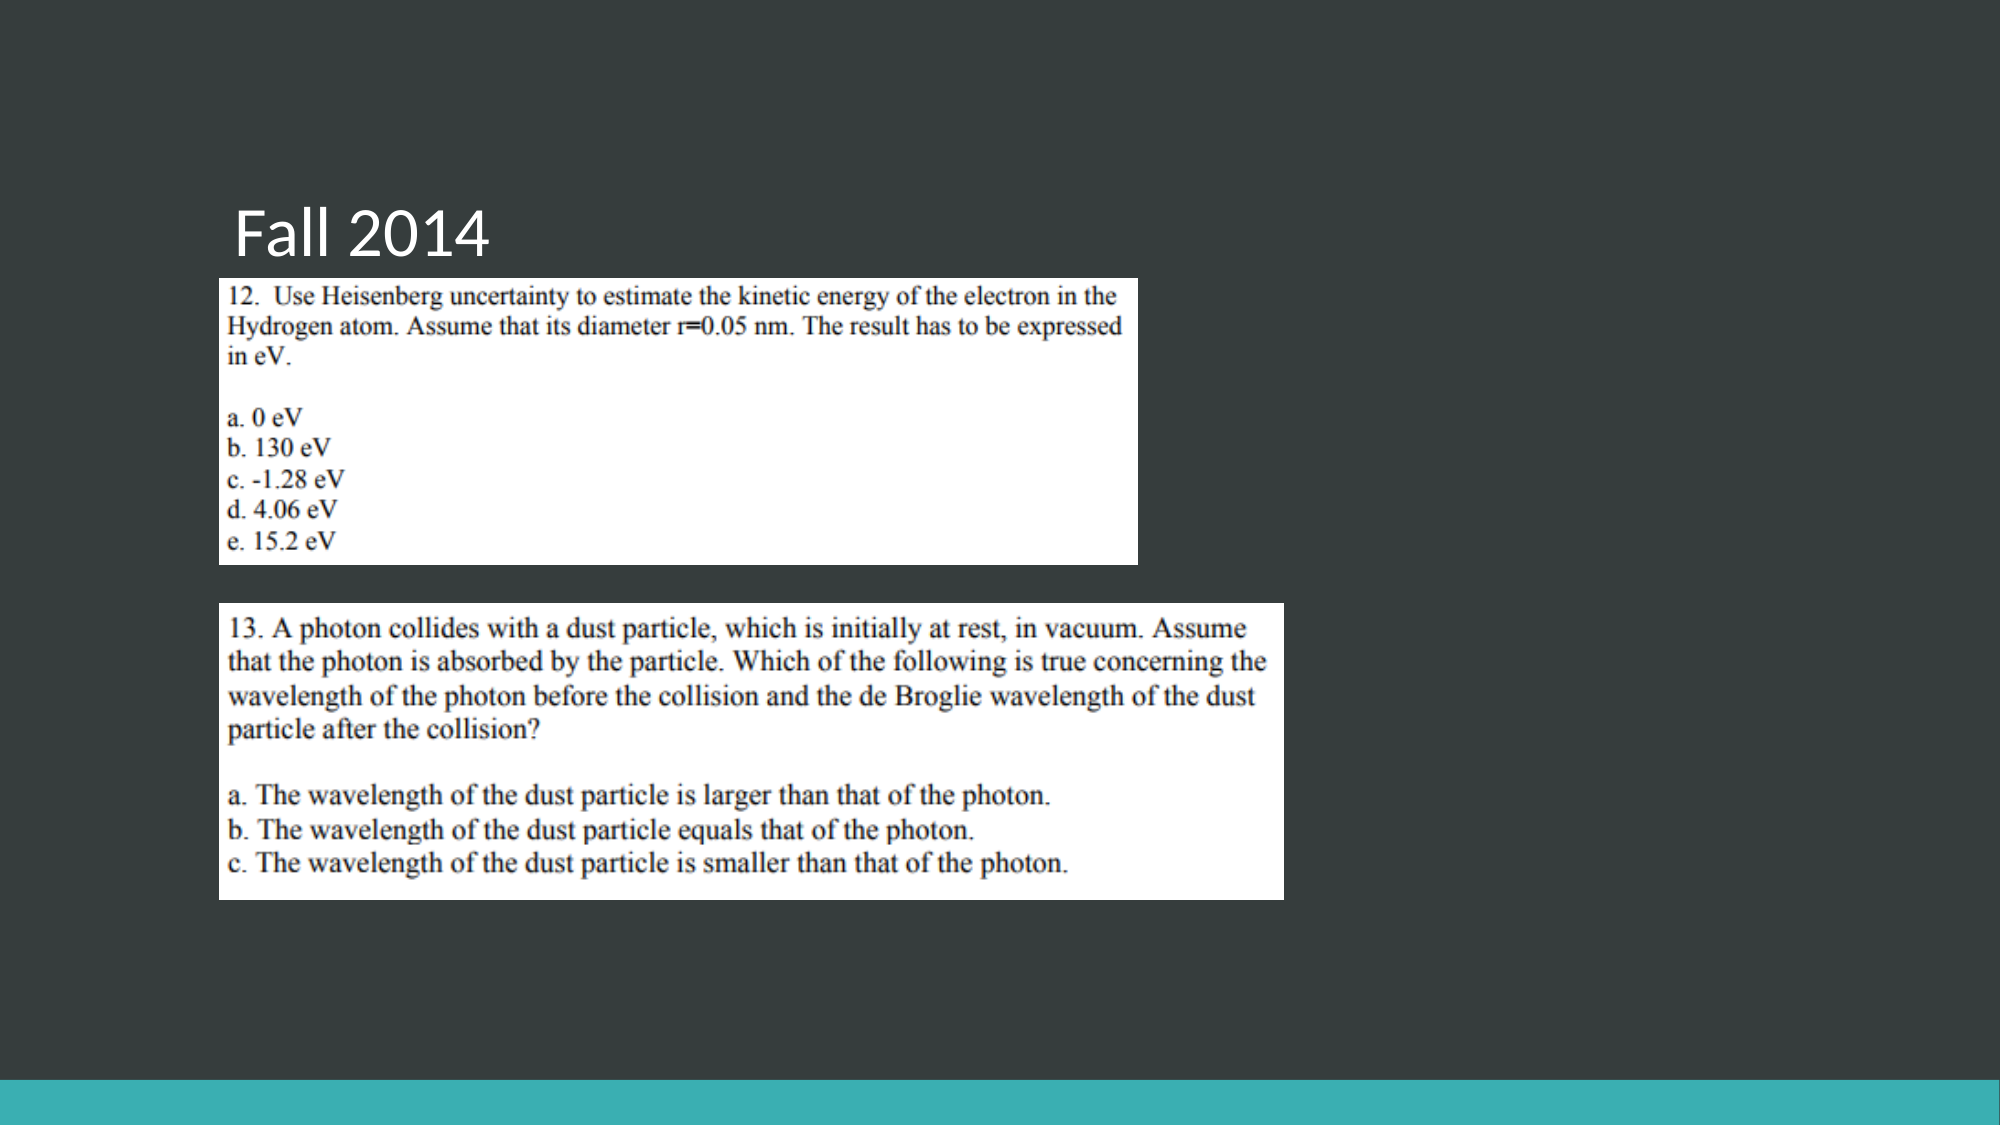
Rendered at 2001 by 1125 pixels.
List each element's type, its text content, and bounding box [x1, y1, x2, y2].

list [219, 603, 1284, 900]
title Fall 2014 [219, 76, 1780, 279]
picture [219, 278, 1138, 565]
